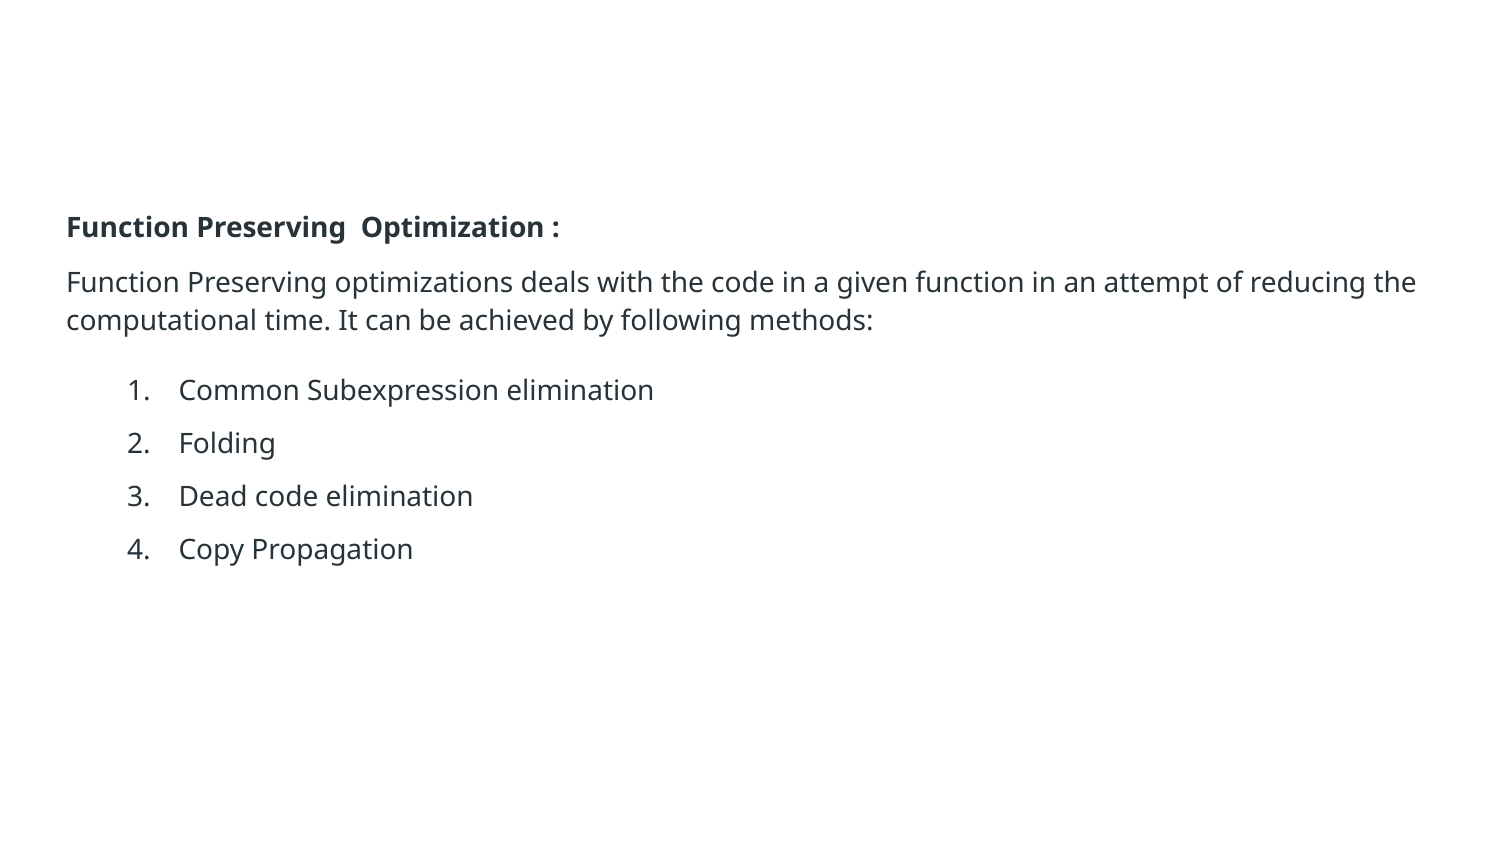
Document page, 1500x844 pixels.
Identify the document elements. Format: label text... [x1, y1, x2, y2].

list Function Preserving Optimization : Function Preserving optimizations deals with the code in a given function in an attempt of reducing the computational time. It can be achieved by following methods: Common Subexpression elimination Folding Dead code elimination Copy Propagation [51, 189, 1449, 750]
